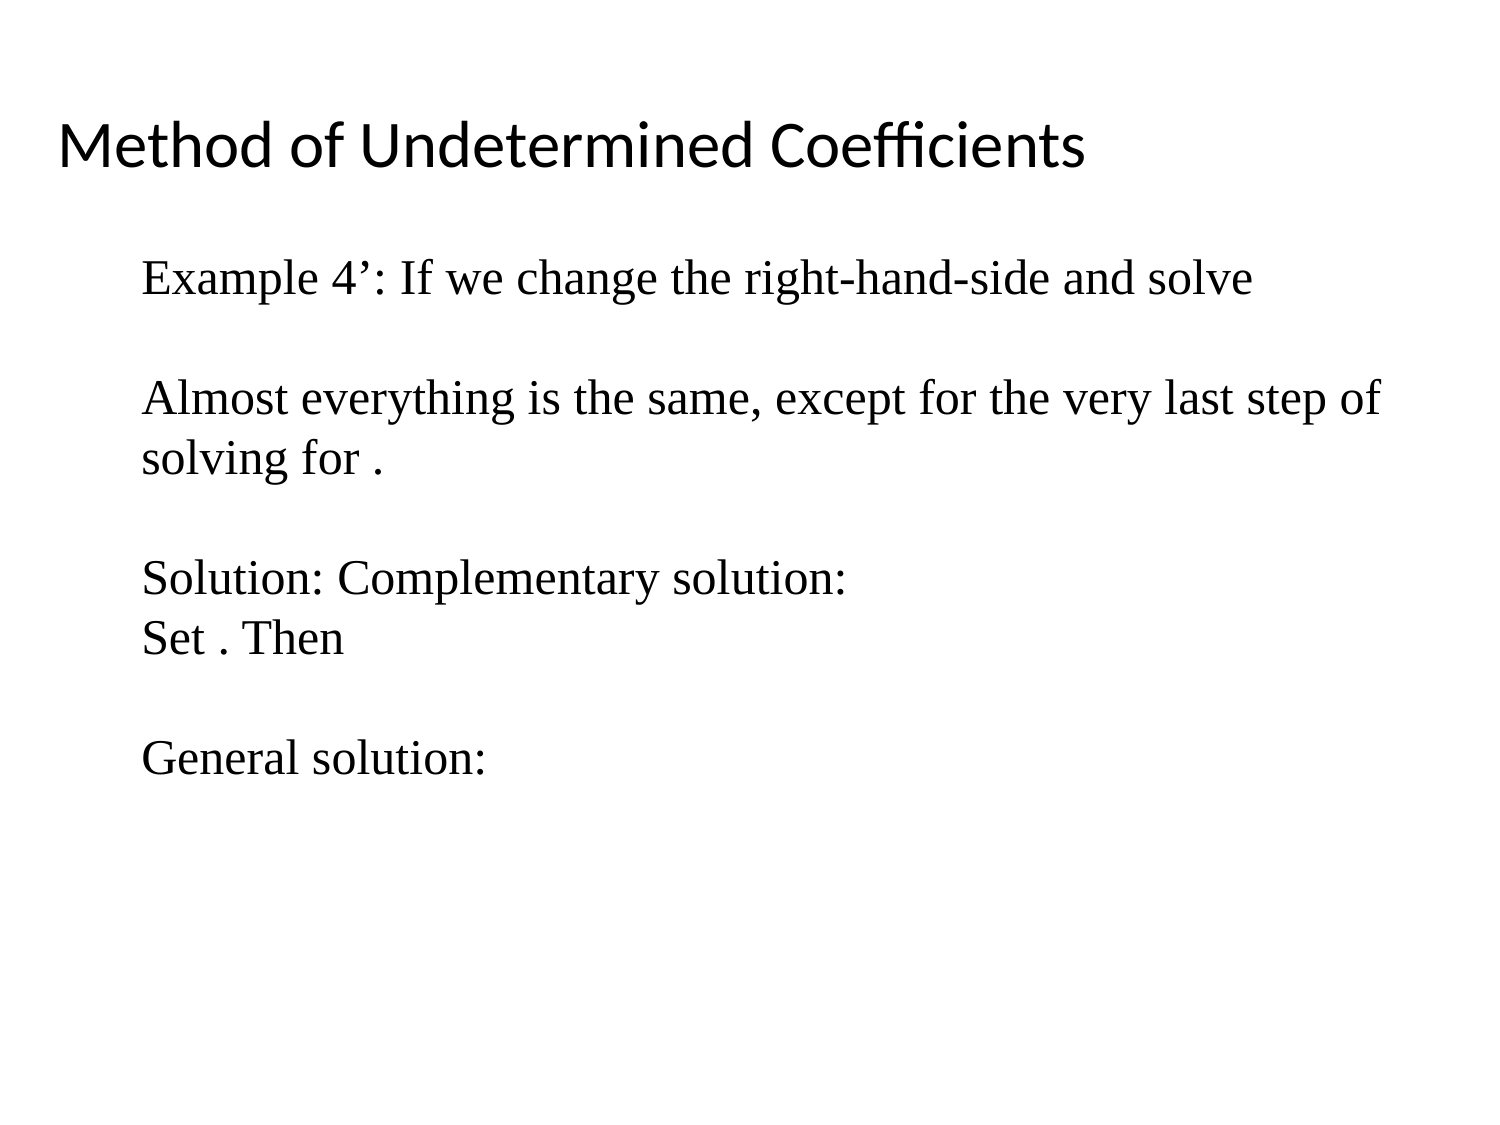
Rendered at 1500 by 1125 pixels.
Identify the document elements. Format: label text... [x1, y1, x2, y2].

text_box Method of Undetermined Coefficients [42, 93, 1404, 188]
